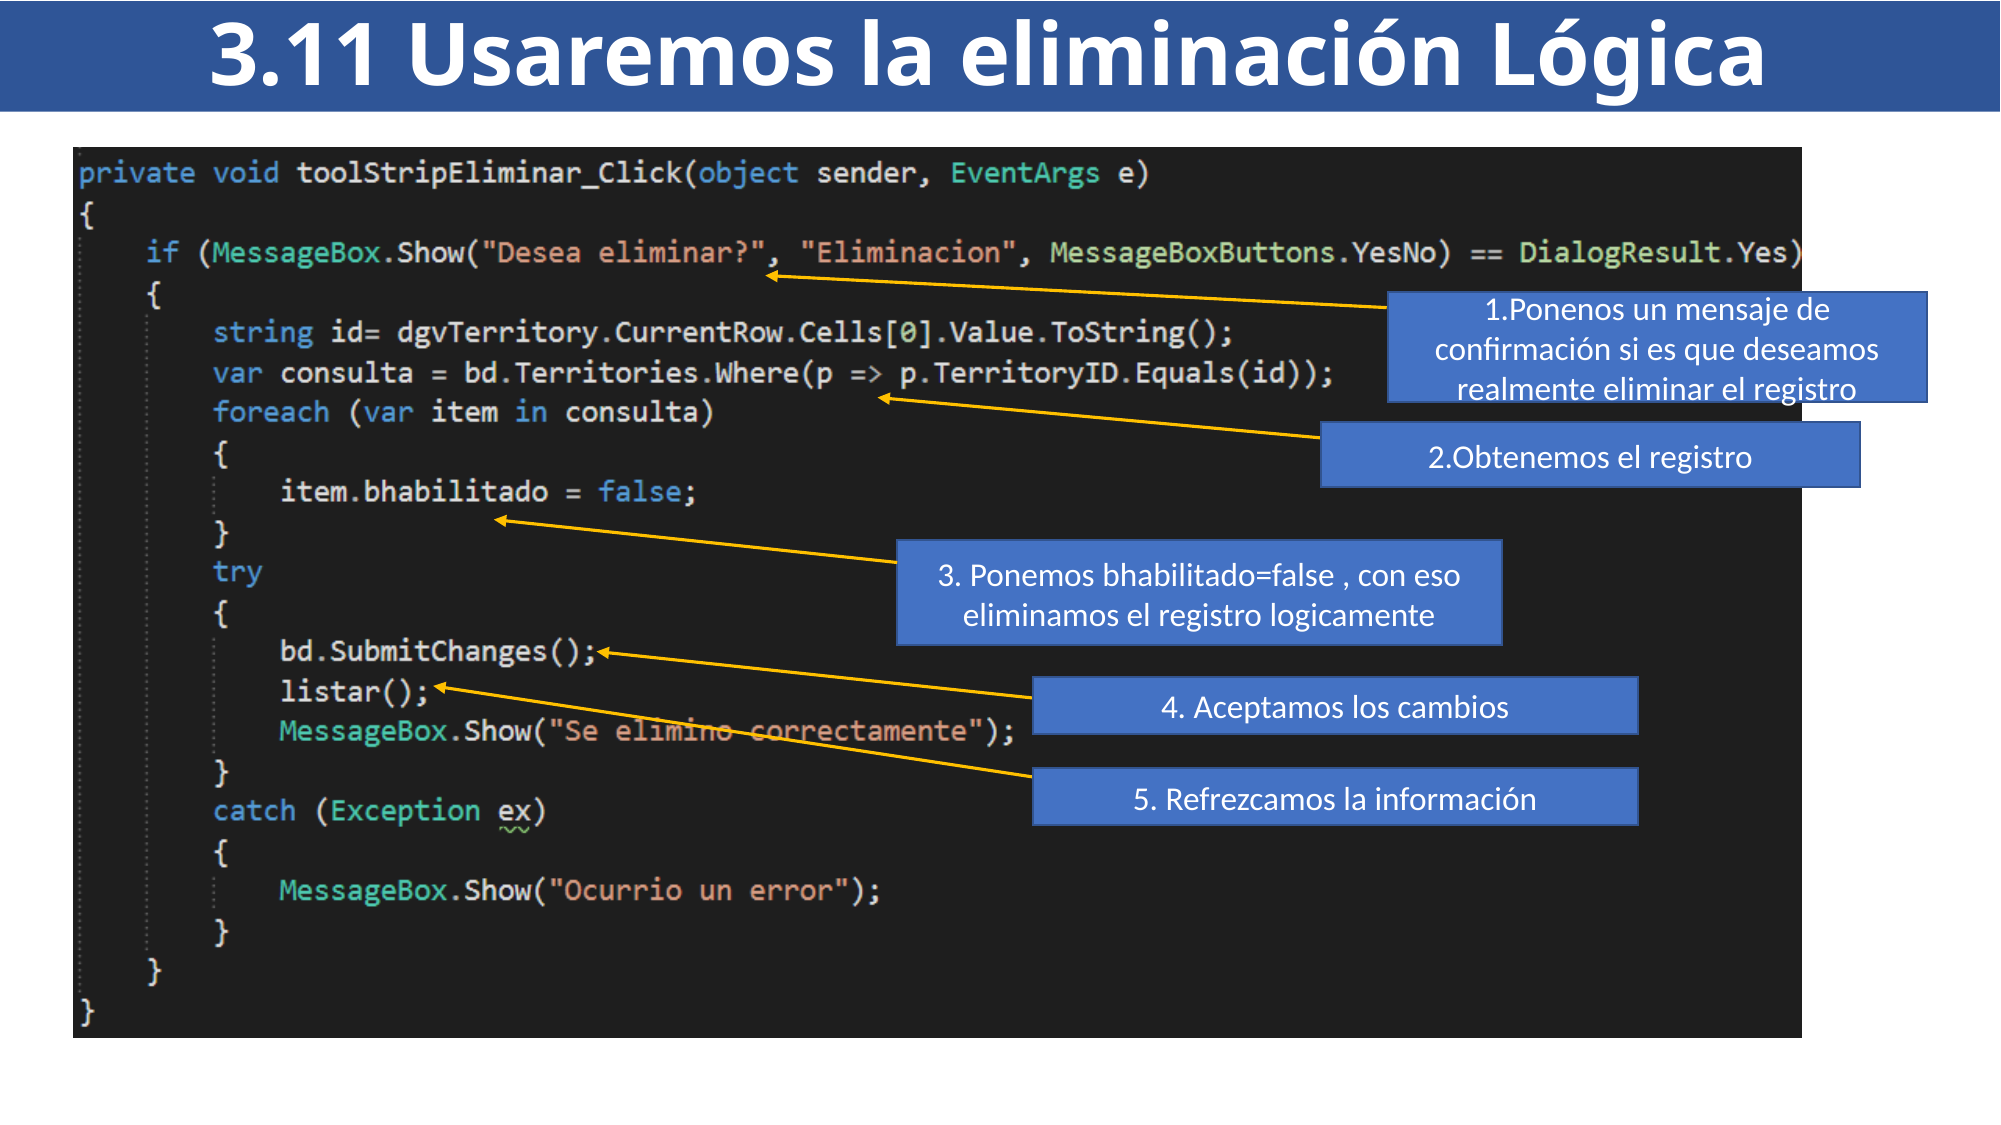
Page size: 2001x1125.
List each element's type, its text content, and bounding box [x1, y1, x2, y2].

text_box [433, 685, 1034, 777]
picture [73, 147, 1802, 1039]
text_box 1.Ponenos un mensaje de confirmación si es que deseamos realmente eliminar el registro [1802, 291, 1928, 403]
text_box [877, 397, 1321, 438]
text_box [765, 275, 1387, 308]
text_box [596, 651, 1034, 685]
text_box 2.Obtenemos el registro [1802, 421, 1861, 488]
text_box 3.11 Usaremos la eliminación Lógica [0, 1, 2000, 112]
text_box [493, 519, 898, 563]
